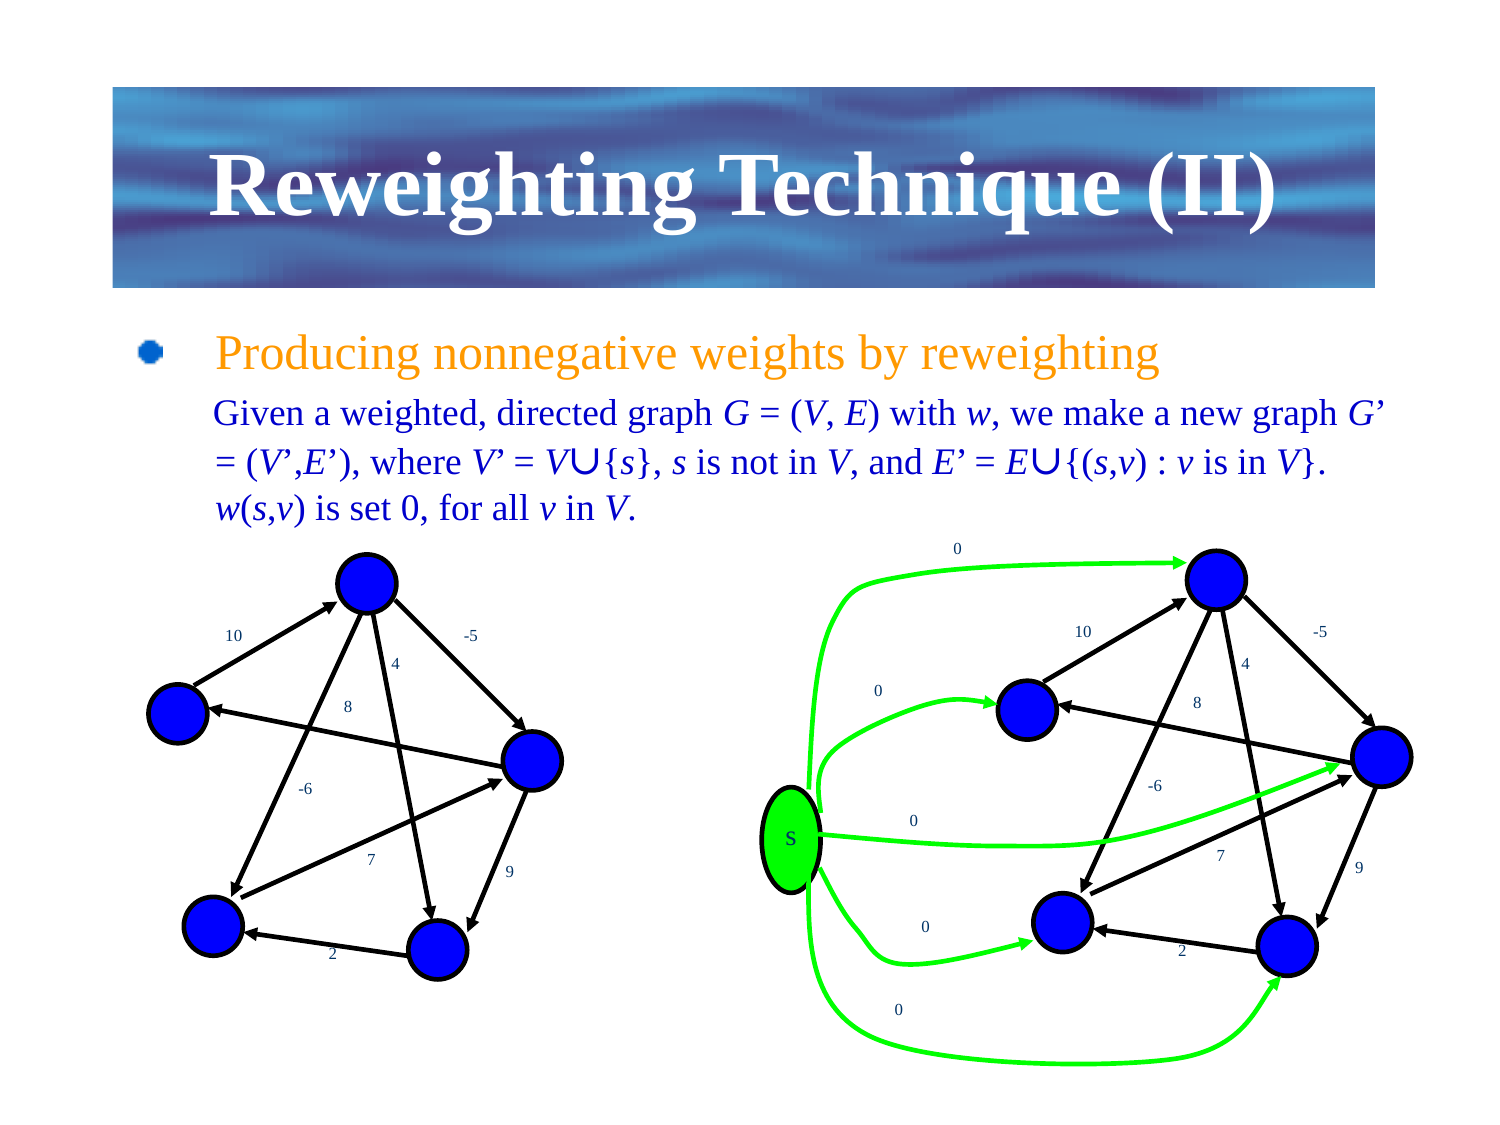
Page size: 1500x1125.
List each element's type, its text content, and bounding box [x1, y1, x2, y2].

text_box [148, 554, 562, 983]
title Reweighting Technique (II) [112, 87, 1375, 288]
picture [127, 332, 163, 368]
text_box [761, 526, 1412, 1069]
list Producing nonnegative weights by reweighting Given a weighted, directed graph G = (V, E) with w, we make a new graph G’ = (V’,E’), where V’ = V∪{s}, s is not in V, and E’ = E∪{(s,v) : v is in V}. w(s,v) is set 0, for all v in V. [112, 312, 1424, 1013]
